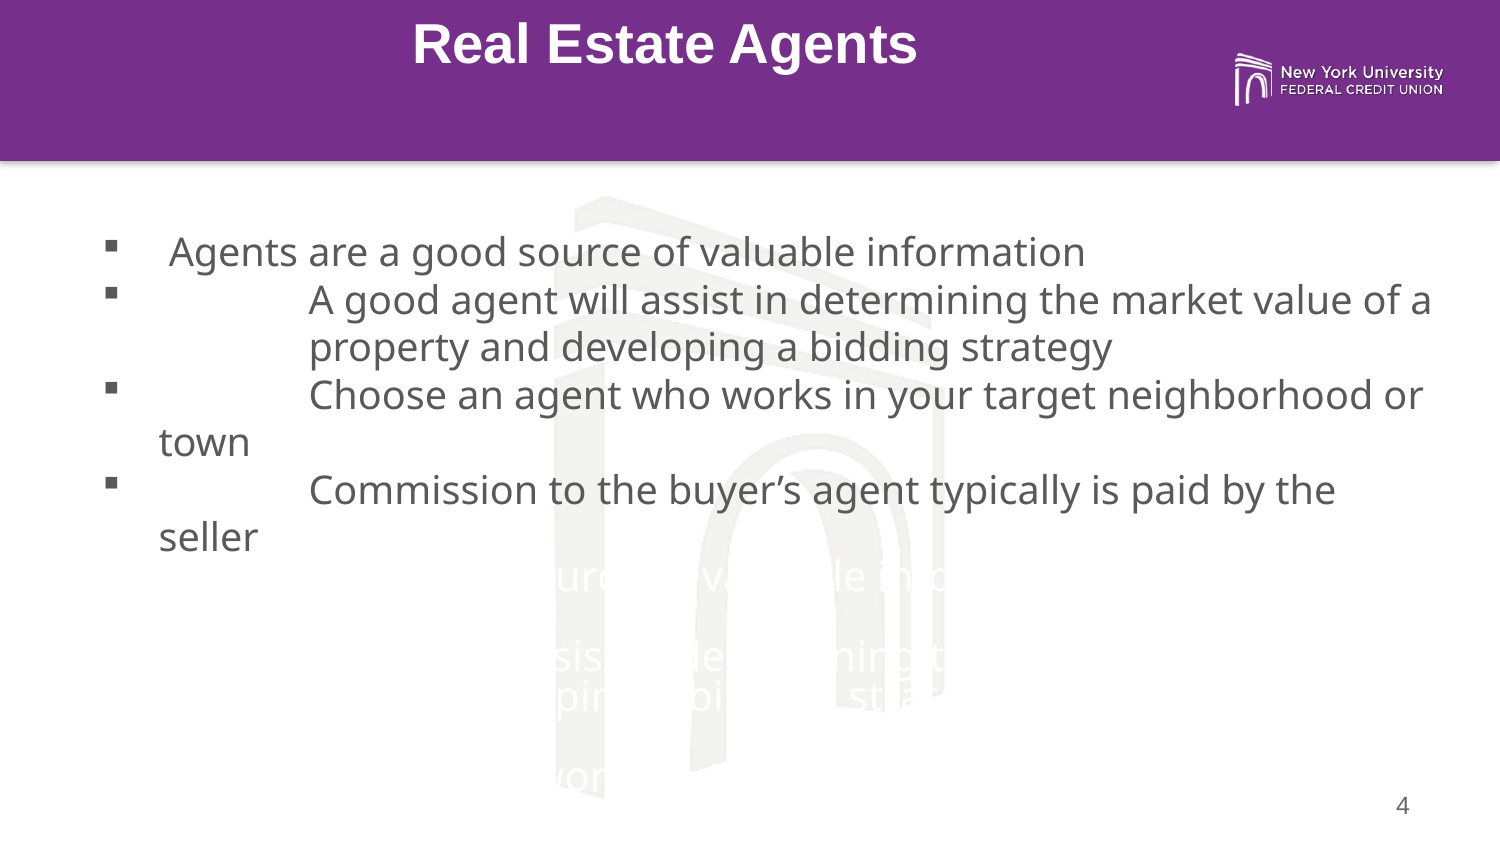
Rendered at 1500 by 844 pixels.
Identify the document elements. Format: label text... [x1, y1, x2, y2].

picture [0, 0, 1500, 161]
text_box Real Estate Agents [112, 0, 1219, 83]
slide_number 4 [1074, 782, 1425, 828]
text_box Agents are a good source of valuable information A good agent will assist in determining the market value of a property and developing a bidding strategy Choose an agent who works in your target neighborhood or town Commission to the buyer’s agent typically is paid by the seller gents can be a good source of valuable information A good agent will assist in determining the market value of a property and developing a bidding strategy Find an agent who works in the area where you are looking to purchase Commission to the buyer’s agent typically is paid by the seller [87, 219, 1450, 606]
text_box [99, 112, 1400, 219]
